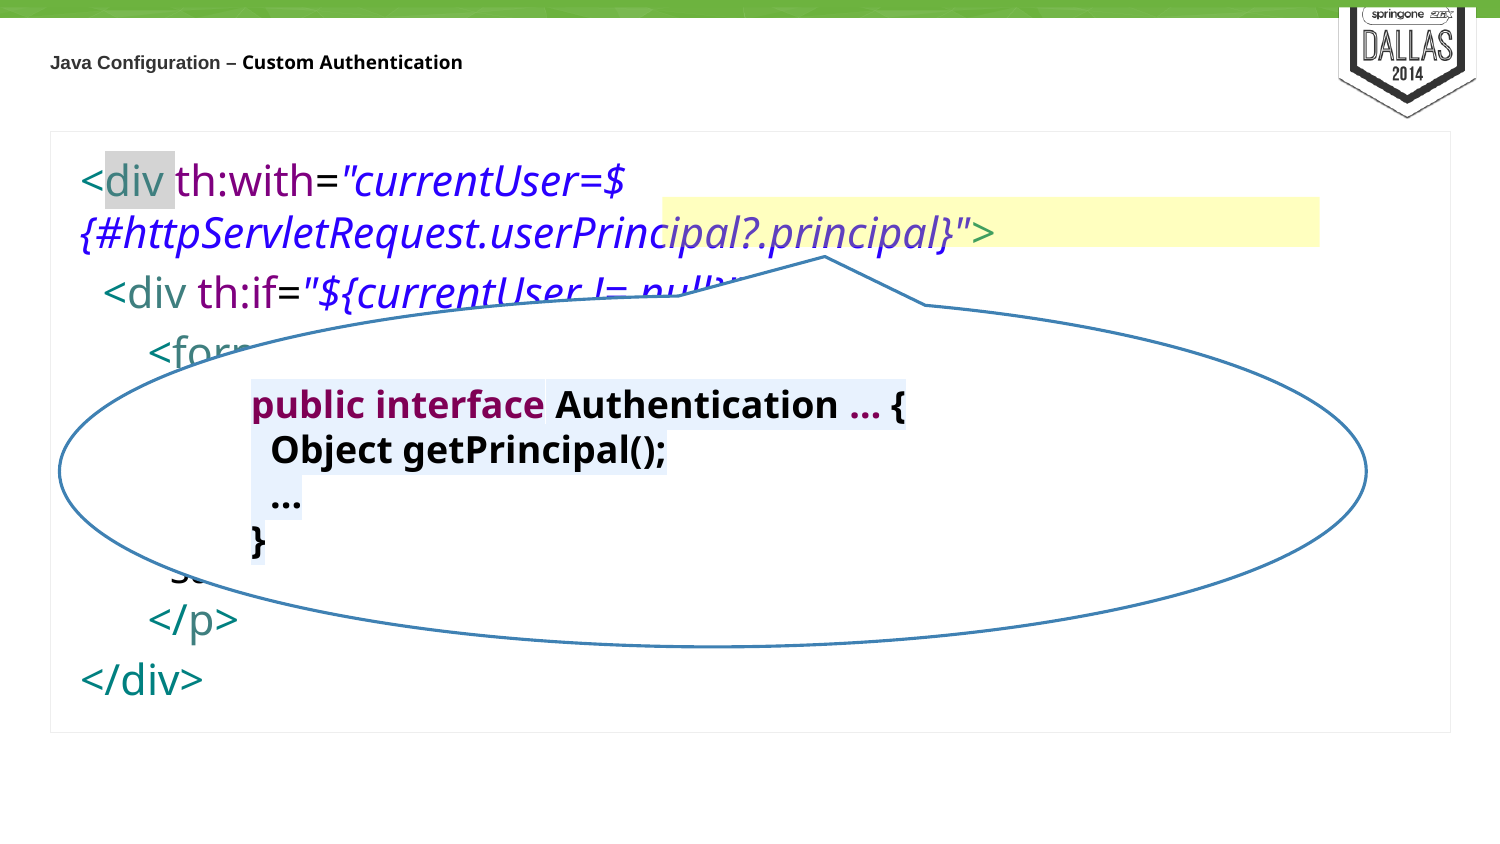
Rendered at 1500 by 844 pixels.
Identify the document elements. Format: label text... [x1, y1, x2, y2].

text_box [662, 196, 1320, 247]
list <div th:with="currentUser=${#httpServletRequest.userPrincipal?.principal}"> <div th:if="${currentUser != null}"> <form th:action="@{/logout}" method="post”> <input type="submit" value="Log out" /> </form> <p th:text="${currentUser}”> sample_user </p> </div> [50, 131, 1451, 733]
text_box public interface Authentication … { Object getPrincipal(); ... } [59, 256, 1367, 647]
title Java Configuration – Custom Authentication [49, 49, 1451, 97]
picture [0, 8, 1500, 122]
